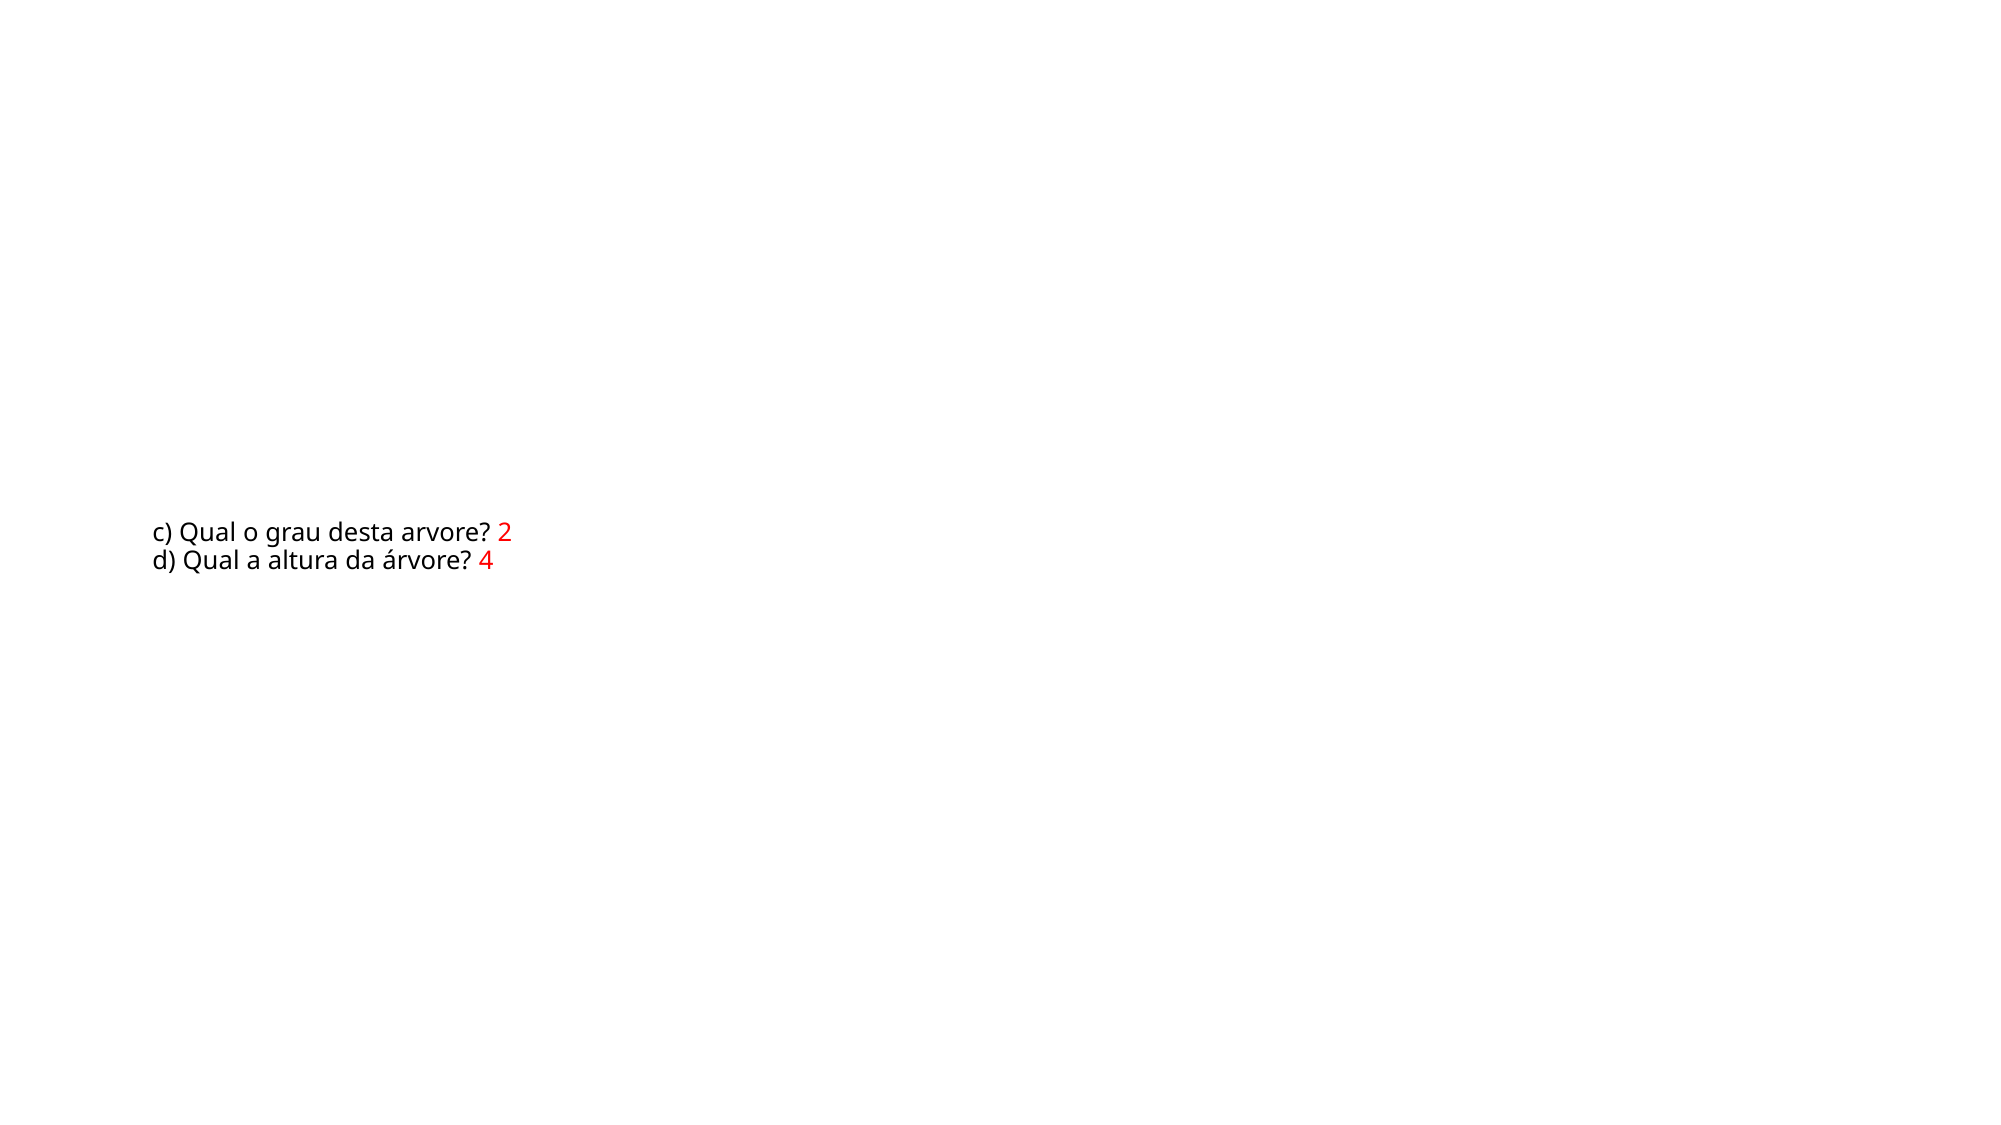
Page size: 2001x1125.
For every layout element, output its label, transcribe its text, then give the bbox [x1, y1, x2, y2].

title c) Qual o grau desta arvore? 2 d) Qual a altura da árvore? 4 [137, 453, 1863, 672]
